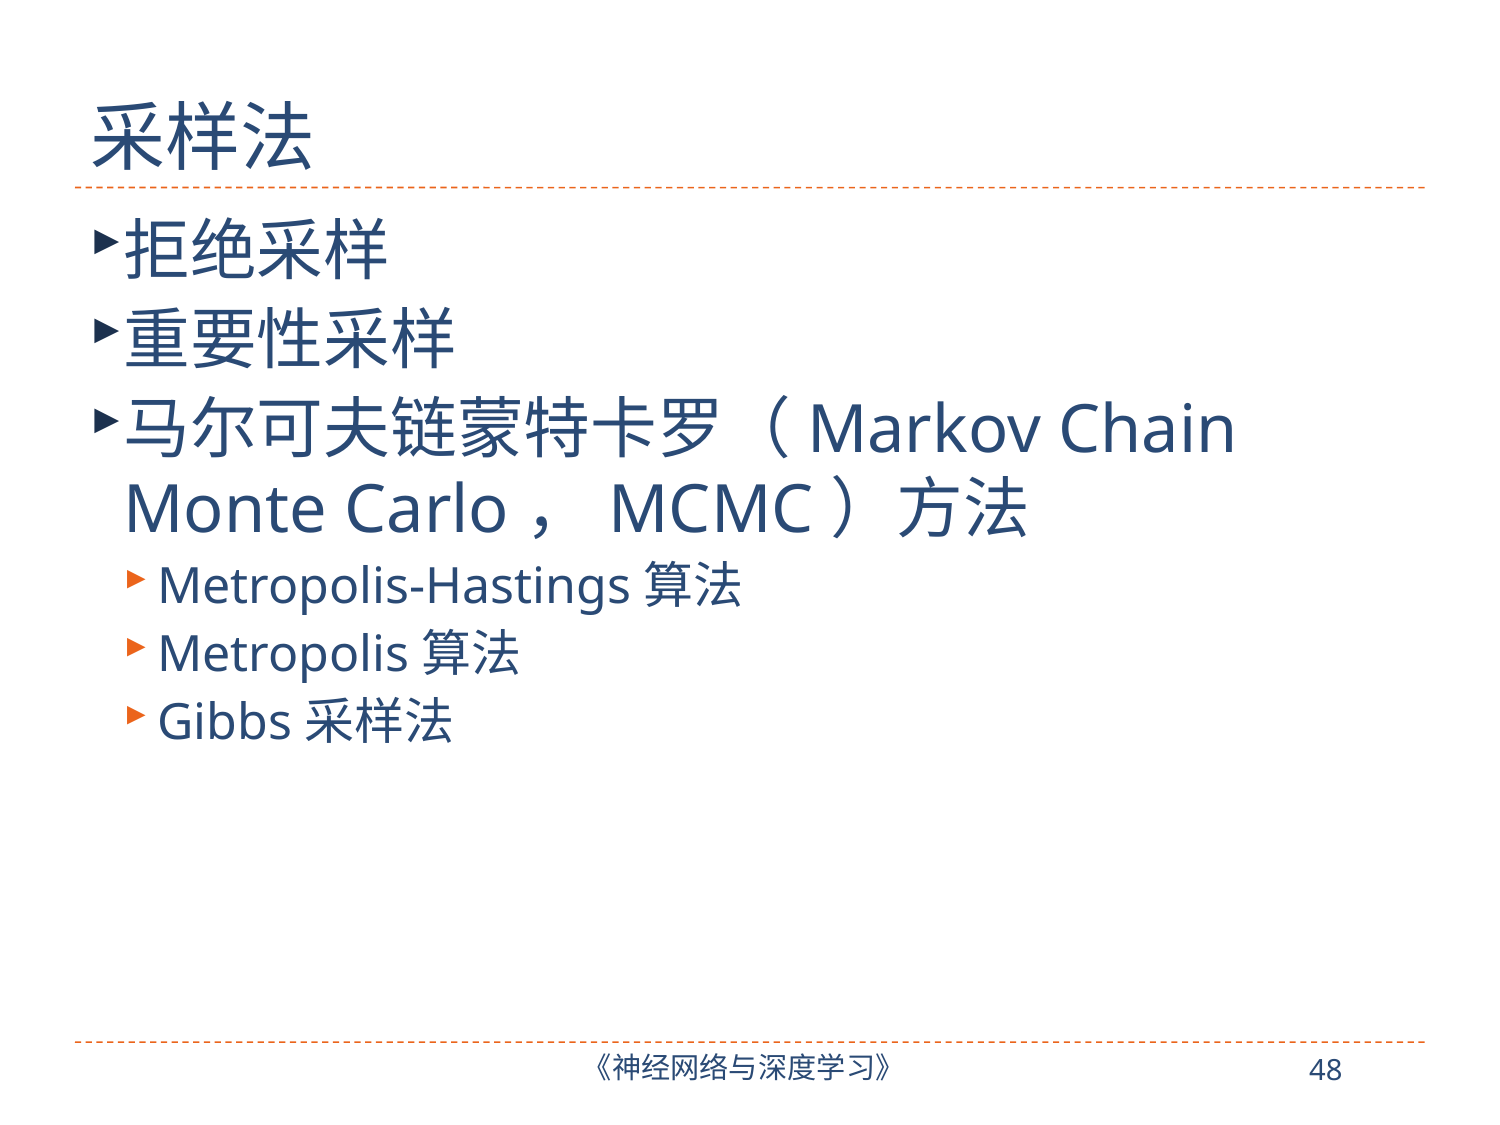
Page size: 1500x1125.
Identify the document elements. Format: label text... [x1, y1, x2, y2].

list 拒绝采样 重要性采样 马尔可夫链蒙特卡罗（Markov Chain Monte Carlo，MCMC）方法 Metropolis-Hastings算法 Metropolis算法 Gibbs采样法 [75, 200, 1425, 1010]
title 采样法 [75, 24, 1425, 188]
